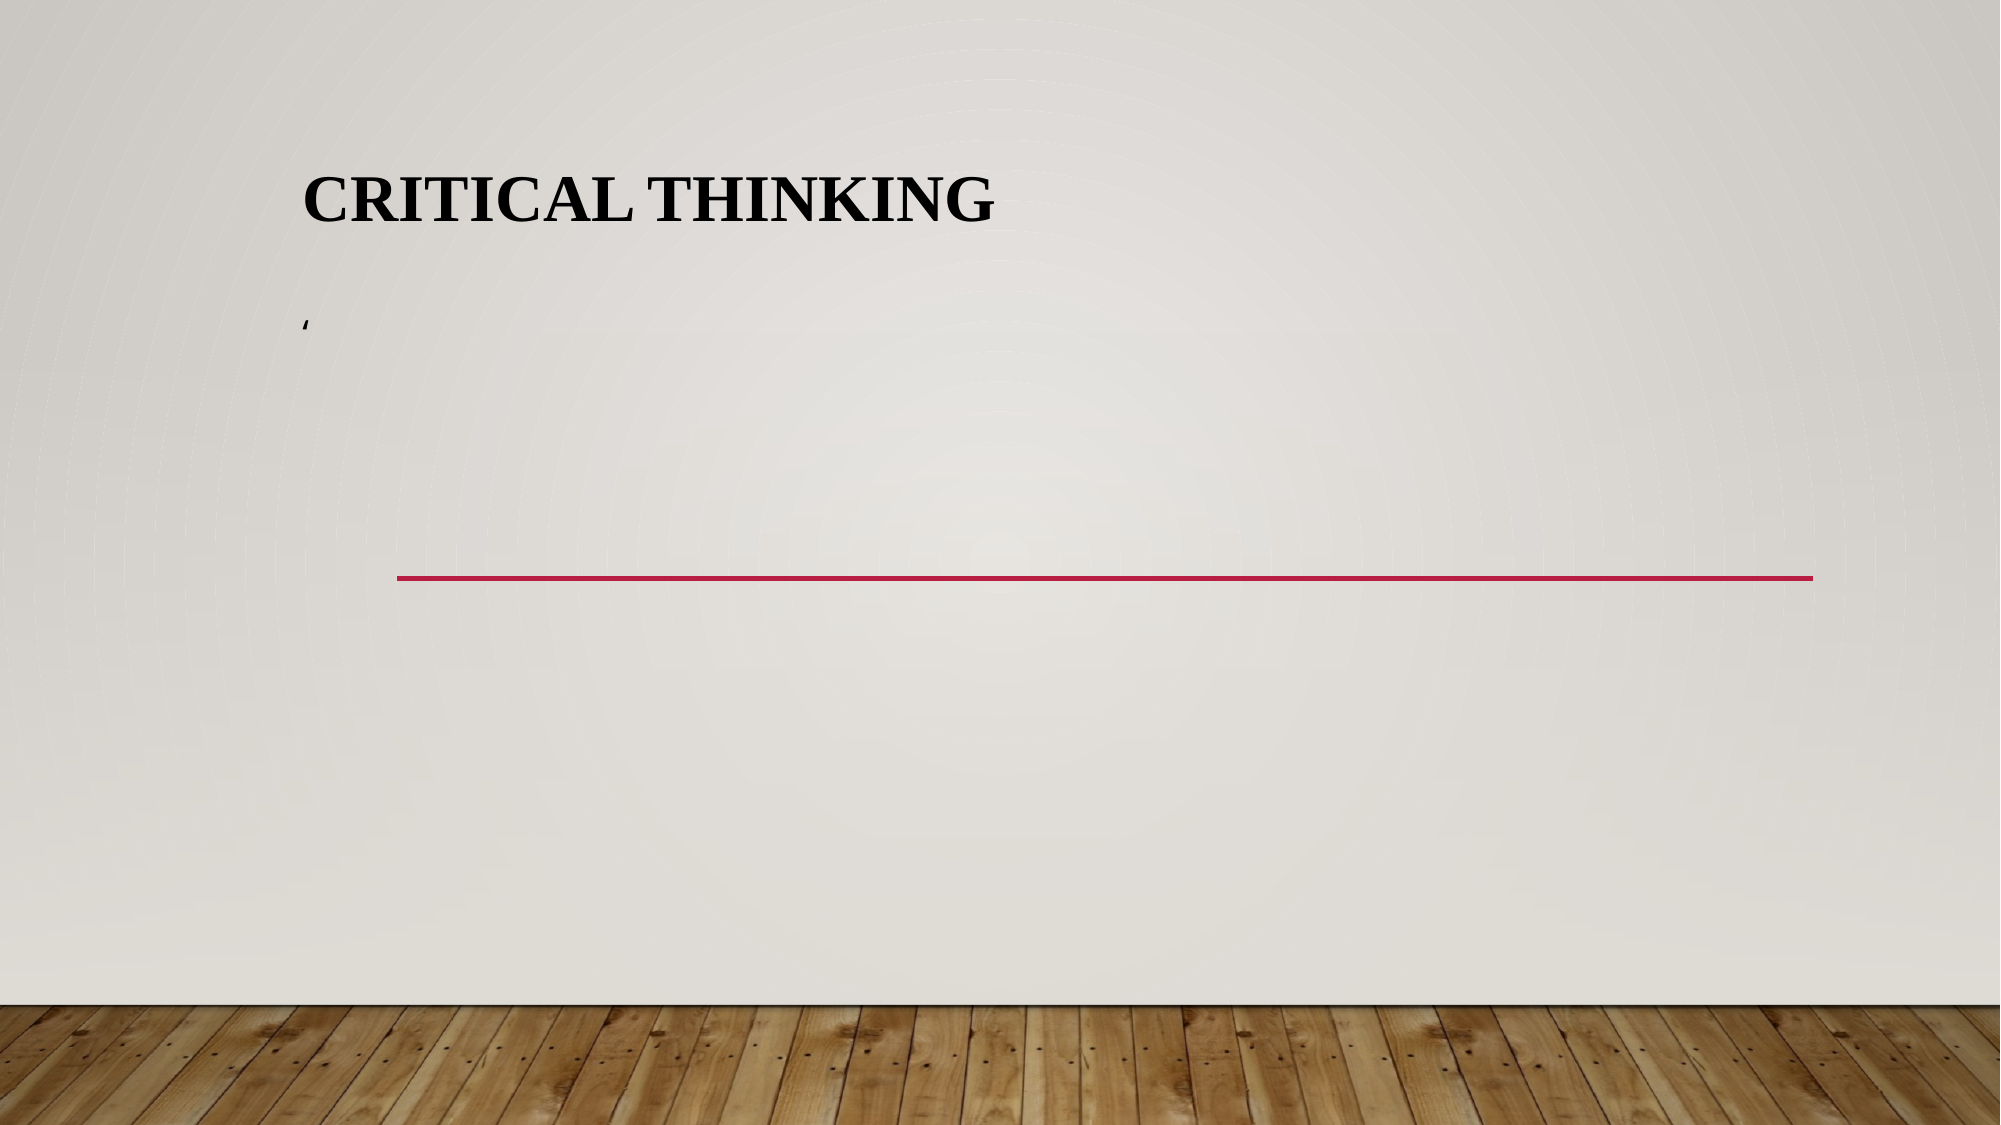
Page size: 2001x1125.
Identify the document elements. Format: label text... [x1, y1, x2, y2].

title CRITICAL THINKING [287, 156, 1713, 236]
subtitle ‘ [287, 286, 1713, 940]
picture [0, 1005, 2000, 1125]
